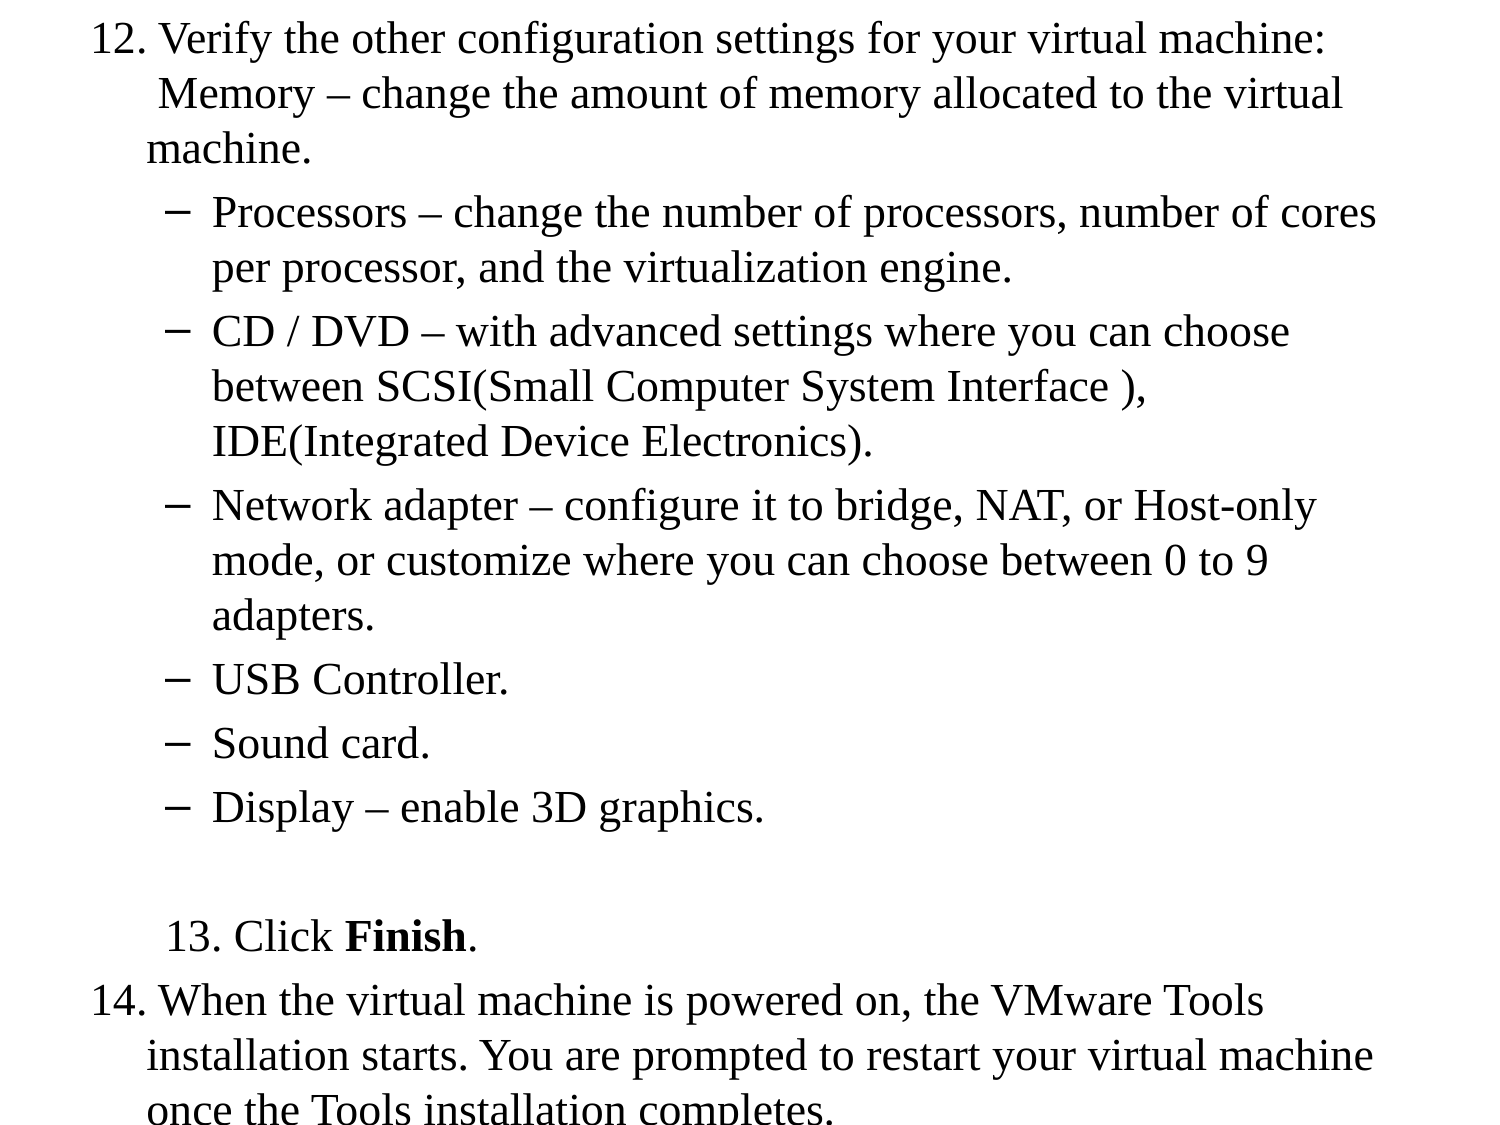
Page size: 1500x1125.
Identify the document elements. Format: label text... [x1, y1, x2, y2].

list 12. Verify the other configuration settings for your virtual machine: Memory – change the amount of memory allocated to the virtual machine. Processors – change the number of processors, number of cores per processor, and the virtualization engine. CD / DVD – with advanced settings where you can choose between SCSI(Small Computer System Interface ), IDE(Integrated Device Electronics). Network adapter – configure it to bridge, NAT, or Host-only mode, or customize where you can choose between 0 to 9 adapters. USB Controller. Sound card. Display – enable 3D graphics. 13. Click Finish. 14. When the virtual machine is powered on, the VMware Tools installation starts. You are prompted to restart your virtual machine once the Tools installation completes. [75, 0, 1425, 1125]
